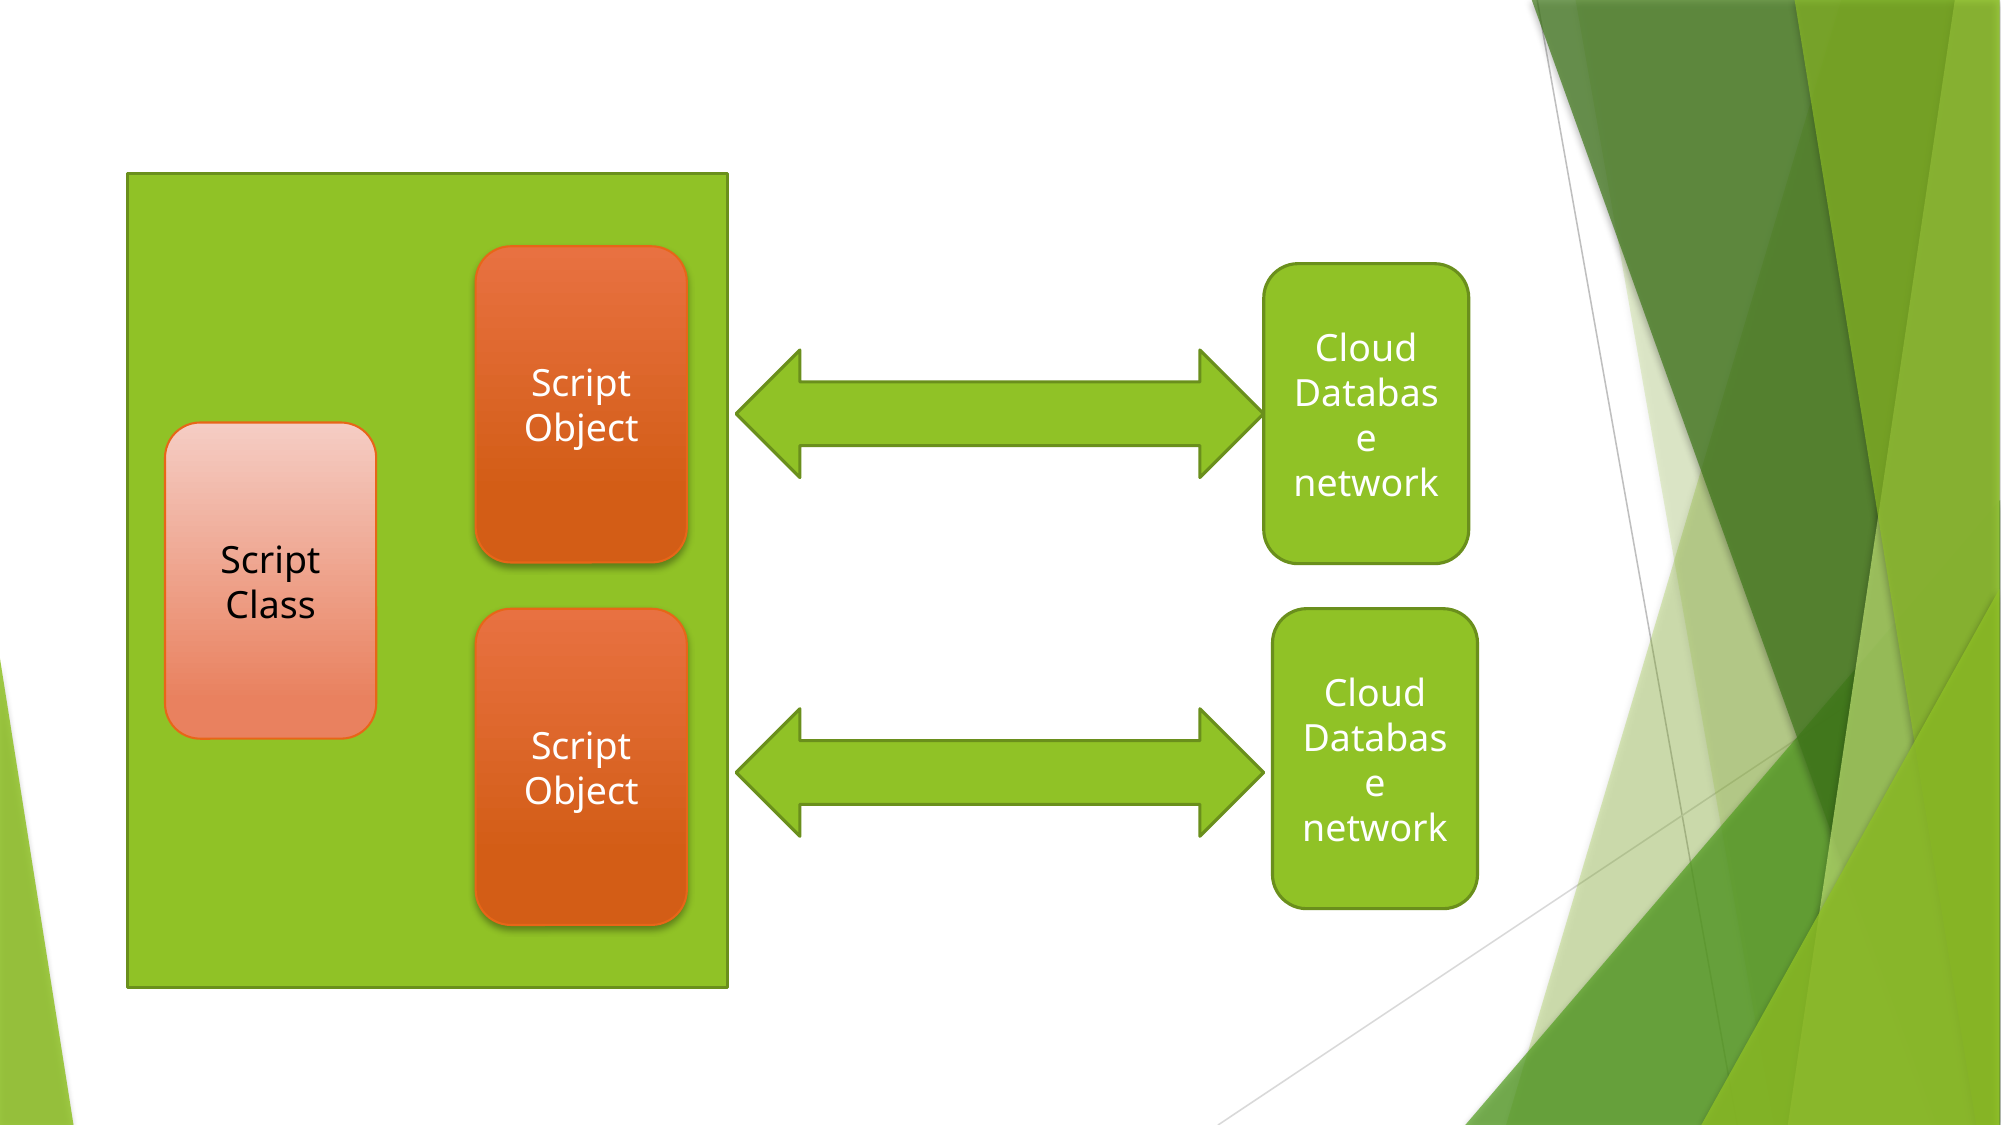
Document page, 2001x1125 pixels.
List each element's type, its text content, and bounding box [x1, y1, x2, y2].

text_box Cloud Database network [1270, 607, 1480, 911]
text_box [126, 172, 729, 989]
text_box Script Class [163, 421, 378, 740]
text_box Script Object [474, 607, 688, 927]
text_box [735, 348, 1265, 479]
text_box [735, 707, 1265, 838]
text_box Script Object [474, 245, 688, 564]
text_box Cloud Database network [1262, 262, 1471, 566]
